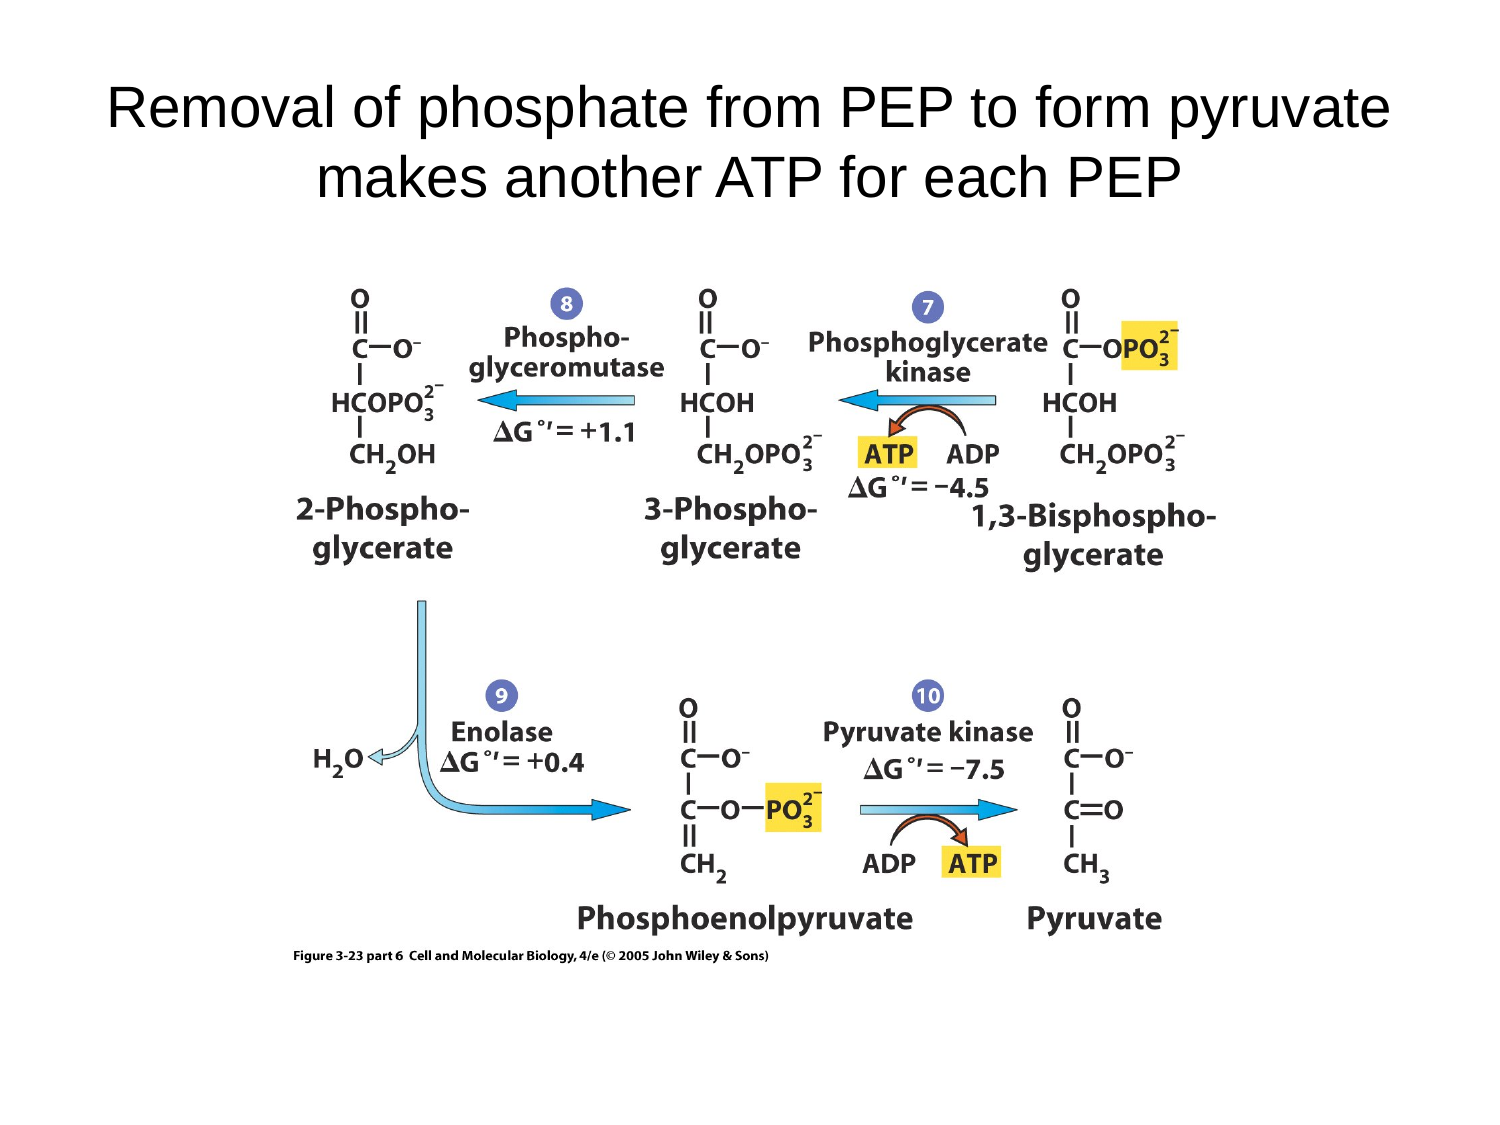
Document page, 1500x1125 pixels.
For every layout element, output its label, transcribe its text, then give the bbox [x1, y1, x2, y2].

picture [285, 274, 1226, 964]
title Removal of phosphate from PEP to form pyruvate makes another ATP for each PEP [75, 45, 1425, 233]
